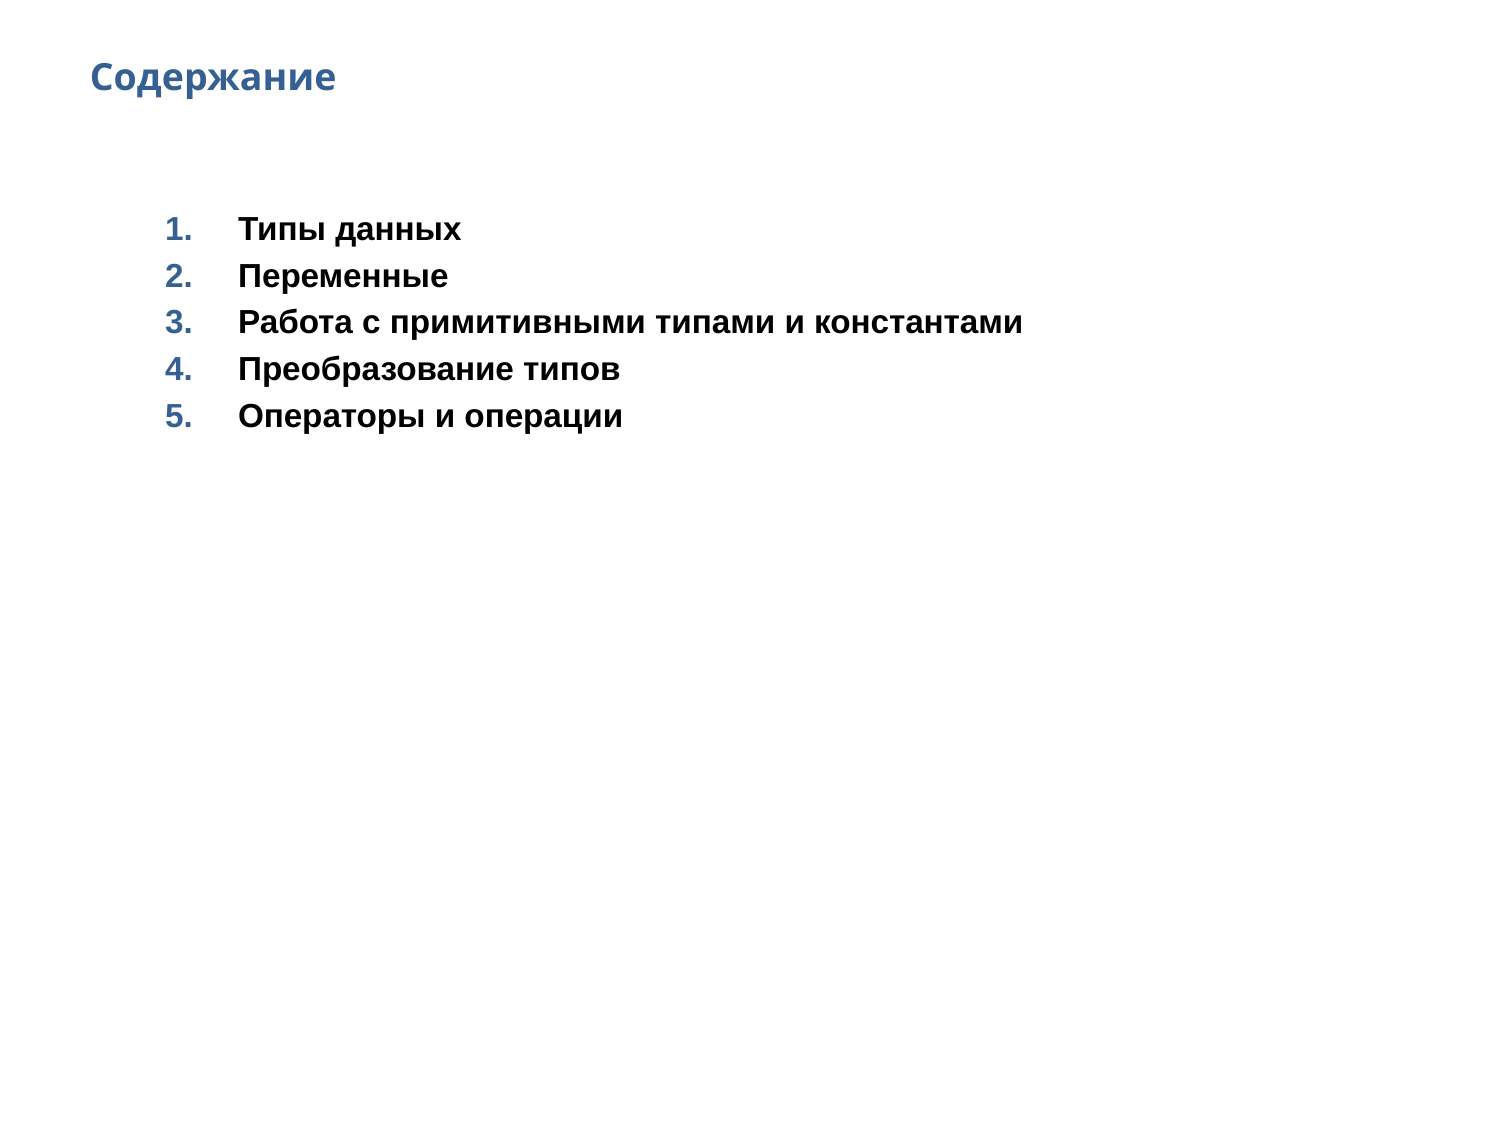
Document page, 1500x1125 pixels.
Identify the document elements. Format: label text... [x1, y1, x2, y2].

text_box Типы данных Переменные Работа с примитивными типами и константами Преобразование типов Операторы и операции [149, 200, 1350, 988]
text_box Содержание [74, 45, 1425, 163]
